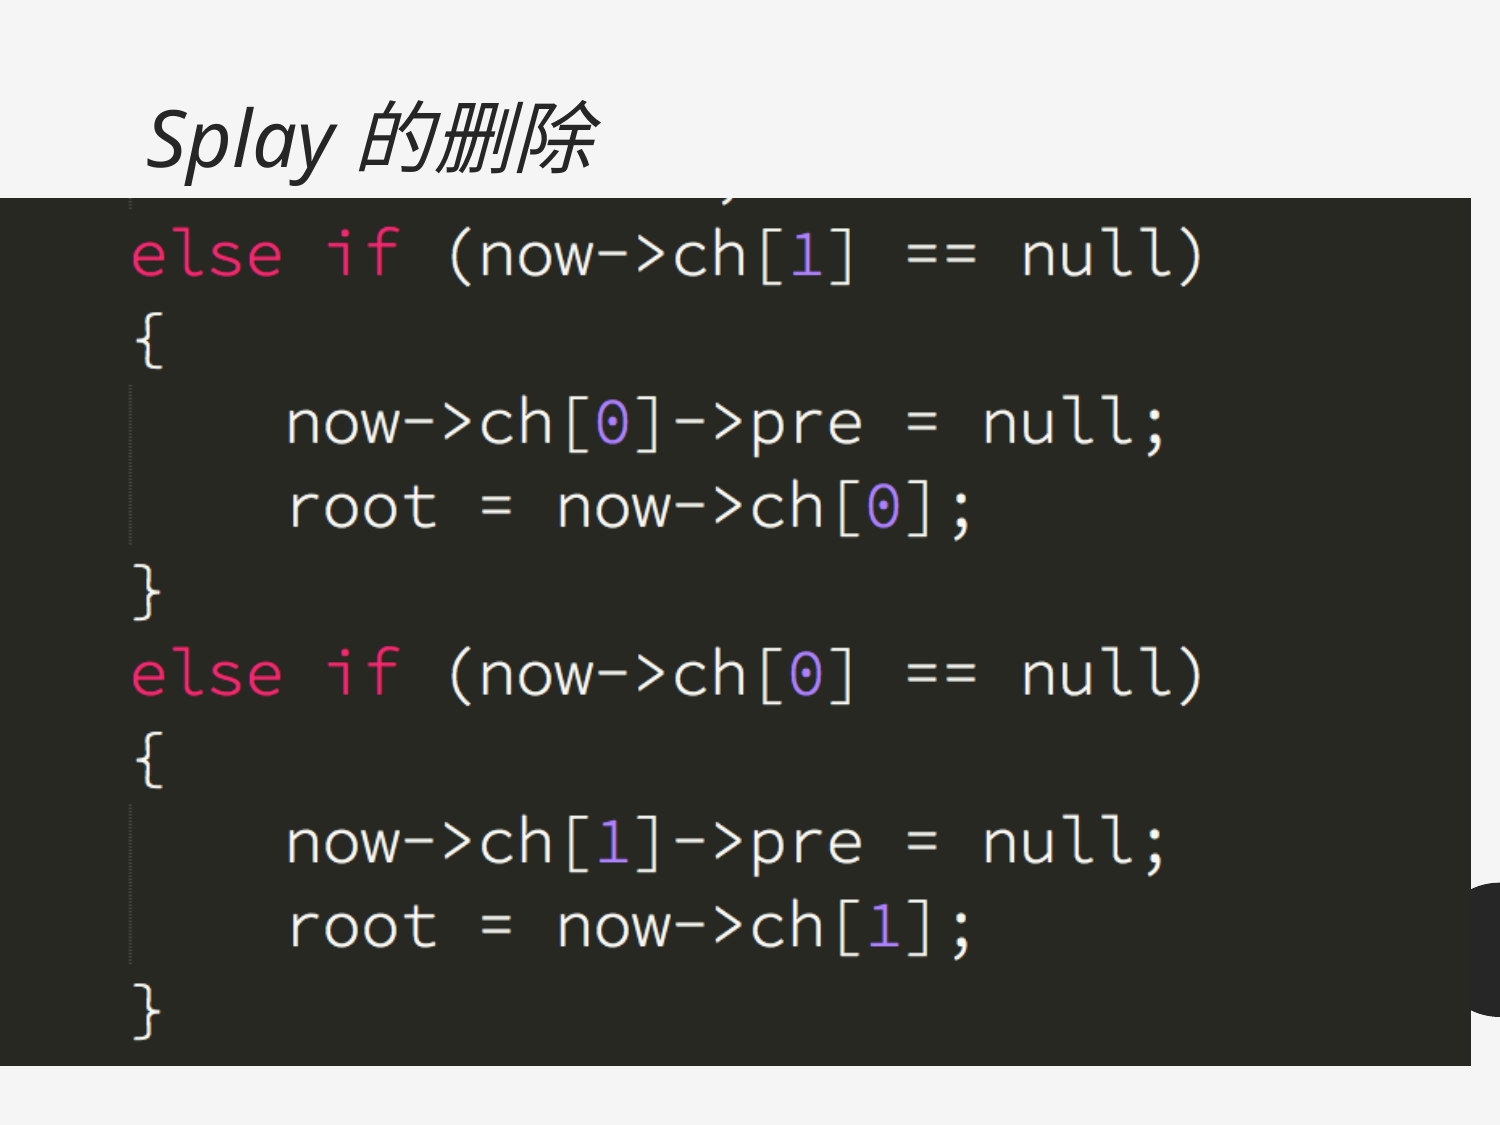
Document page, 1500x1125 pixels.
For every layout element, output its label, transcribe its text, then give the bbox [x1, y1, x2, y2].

picture [0, 198, 1471, 1066]
title Splay的删除 [93, 91, 607, 198]
